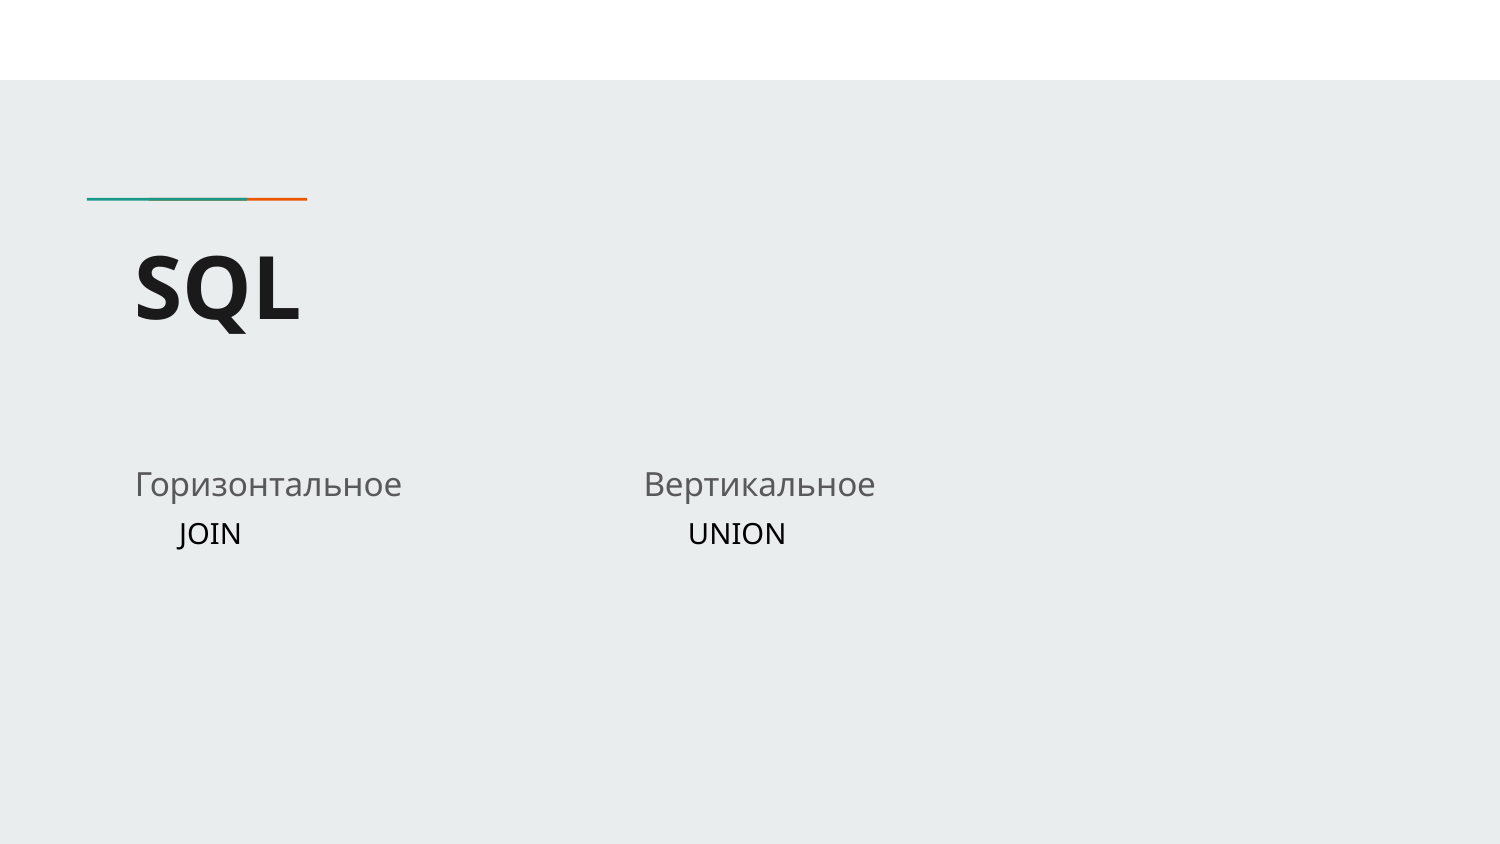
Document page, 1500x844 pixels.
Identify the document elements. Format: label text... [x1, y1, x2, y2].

title SQL [119, 216, 850, 337]
subtitle Горизонтальное [119, 448, 536, 537]
text_box UNION [672, 500, 1381, 604]
text_box JOIN [164, 500, 672, 568]
subtitle Вертикальное [628, 448, 1181, 500]
